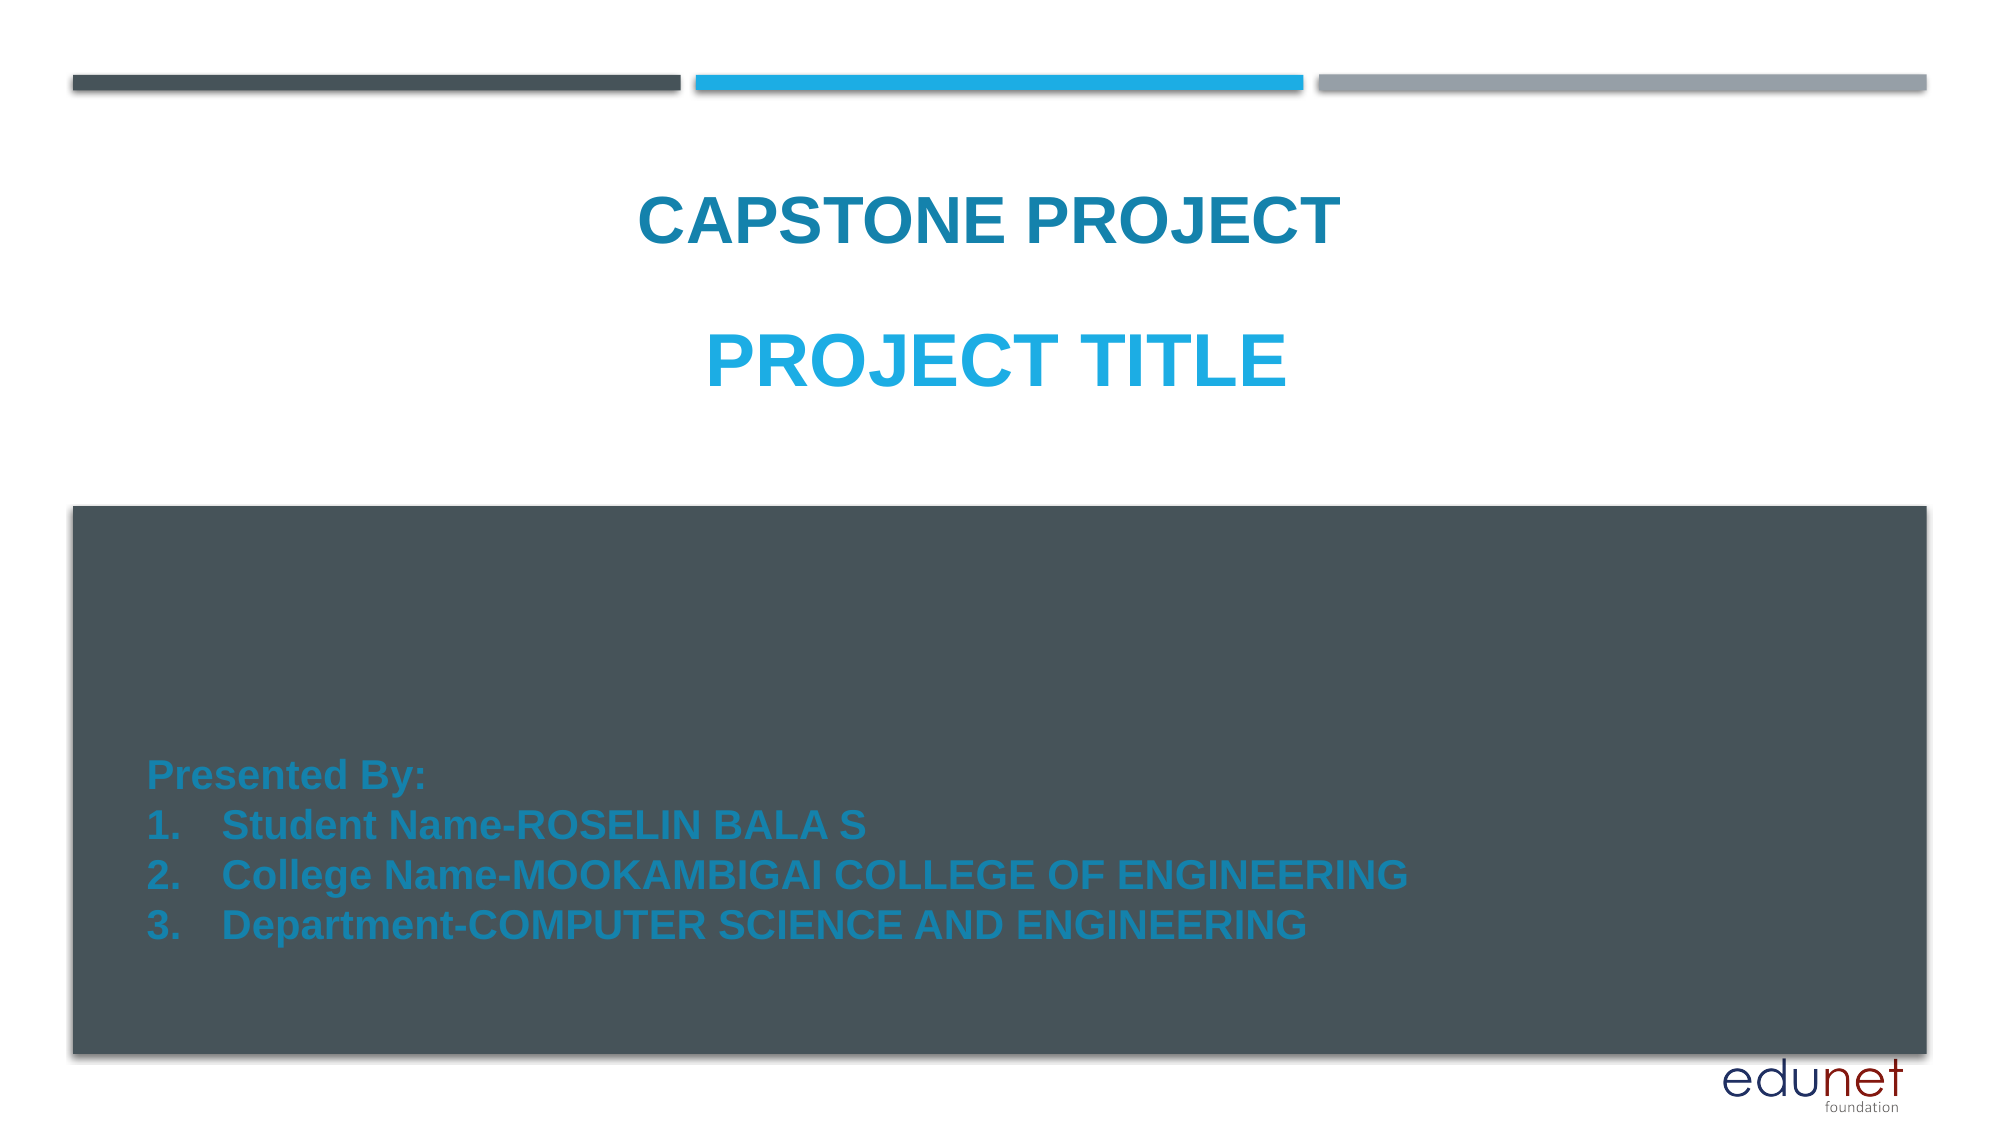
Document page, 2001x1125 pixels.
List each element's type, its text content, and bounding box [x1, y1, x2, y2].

text_box Presented By: Student Name-ROSELIN BALA S College Name-MOOKAMBIGAI COLLEGE OF ENGINEERING Department-COMPUTER SCIENCE AND ENGINEERING [131, 740, 1814, 956]
title PROJECT TITLE [95, 265, 1899, 410]
text_box CAPSTONE PROJECT [0, 169, 2000, 265]
picture [1719, 1056, 1905, 1116]
